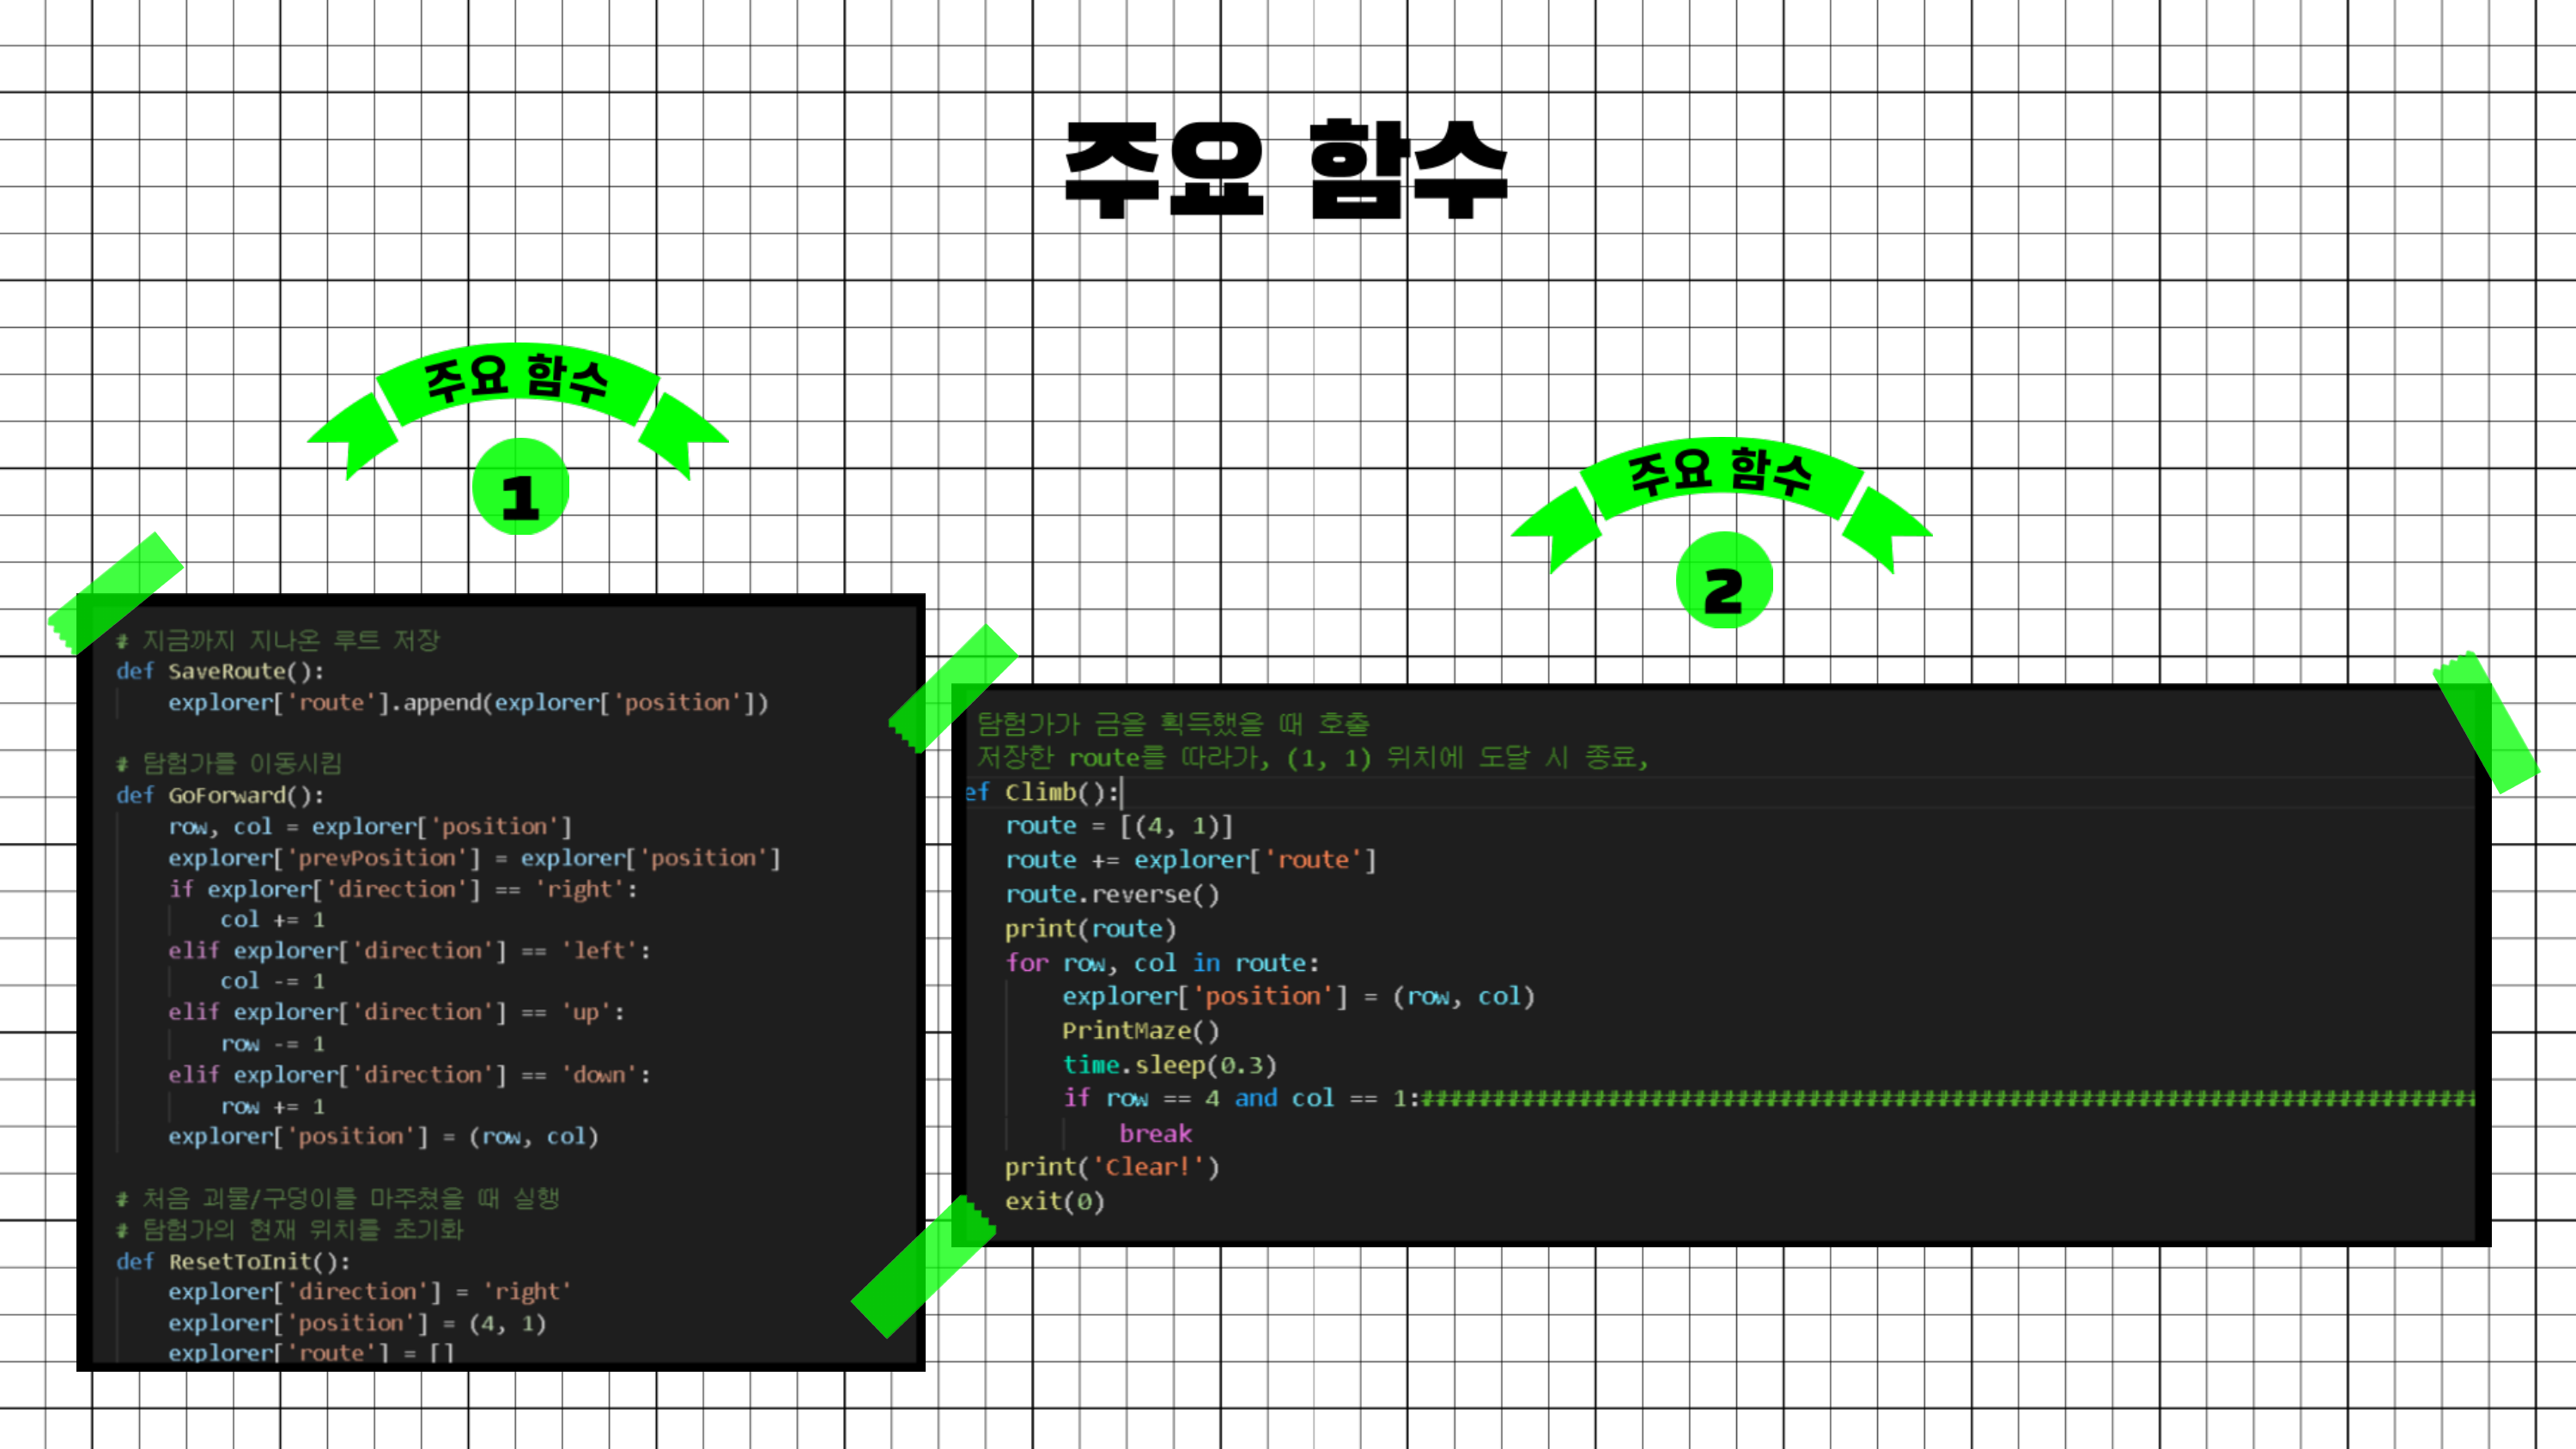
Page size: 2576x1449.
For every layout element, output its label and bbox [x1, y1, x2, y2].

text_box [471, 438, 569, 543]
text_box [1510, 436, 1933, 588]
text_box [880, 665, 1024, 713]
text_box [43, 570, 186, 618]
text_box [2415, 697, 2557, 746]
text_box [0, 0, 2576, 1449]
text_box [951, 683, 2492, 1247]
text_box [846, 1239, 1005, 1293]
text_box [76, 593, 926, 1373]
text_box [1676, 531, 1773, 636]
text_box [307, 343, 729, 494]
picture [738, 72, 1575, 306]
